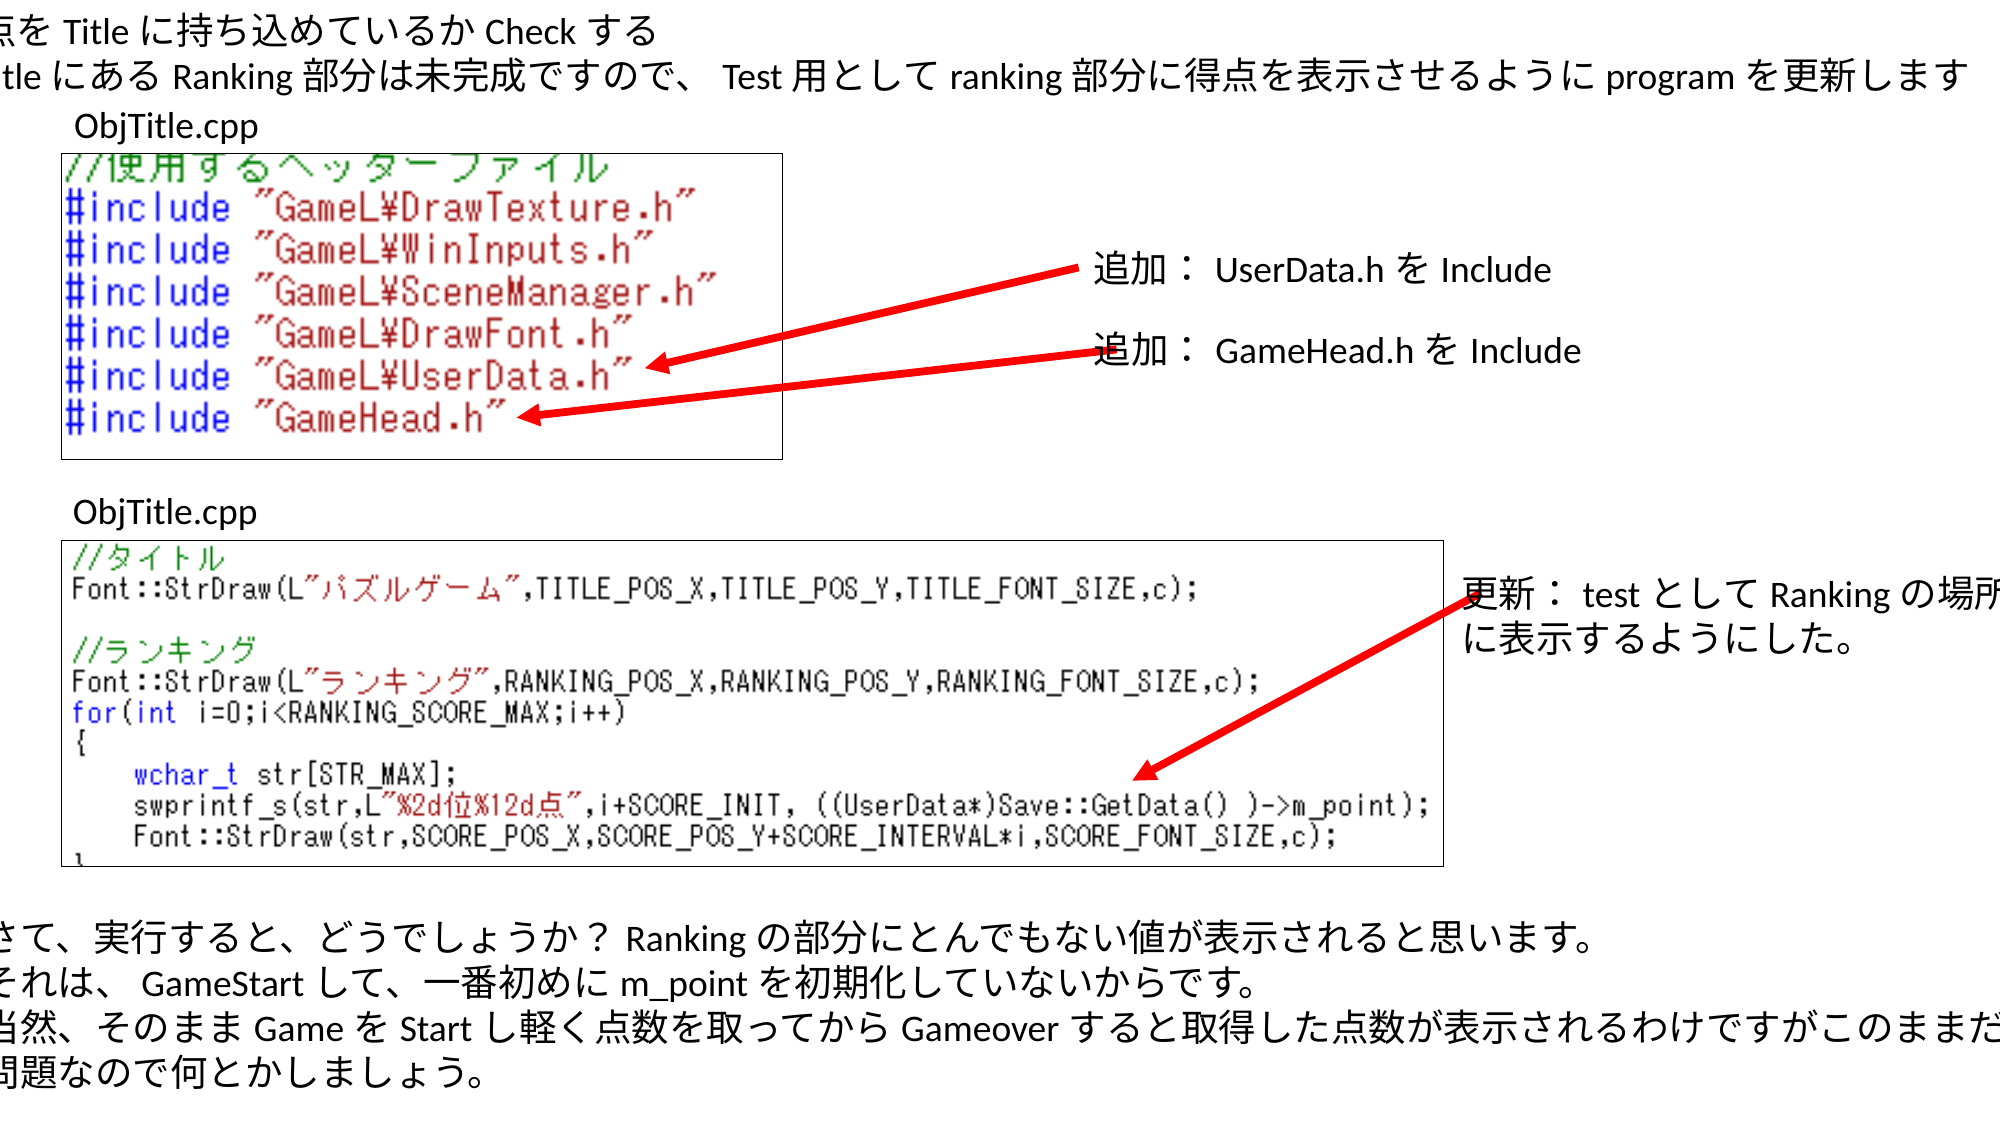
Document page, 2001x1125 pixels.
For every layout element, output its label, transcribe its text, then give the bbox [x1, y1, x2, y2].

picture [60, 540, 1444, 867]
text_box ・得点をTitleに持ち込めているかCheckする TitleにあるRanking部分は未完成ですので、Test用としてranking部分に得点を表示させるようにprogramを更新します [0, 0, 1985, 105]
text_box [1132, 592, 1482, 781]
text_box ObjTitle.cpp [58, 479, 273, 540]
text_box 追加：GameHead.hをInclude [1103, 319, 1597, 379]
text_box 追加：UserData.hをInclude [1078, 237, 1568, 298]
text_box 更新：testとしてRankingの場所 に表示するようにした。 [1446, 562, 2000, 668]
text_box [516, 349, 1117, 418]
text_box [644, 267, 1103, 349]
text_box ObjTitle.cpp [59, 93, 274, 154]
text_box さて、実行すると、どうでしょうか？Rankingの部分にとんでもない値が表示されると思います。 それは、GameStartして、一番初めにm_pointを初期化していないからです。 当然、そのままGameをStartし軽く点数を取ってからGameoverすると取得した点数が表示されるわけですがこのままだと 問題なので何とかしましょう。 [0, 906, 2000, 1101]
picture [60, 153, 783, 460]
